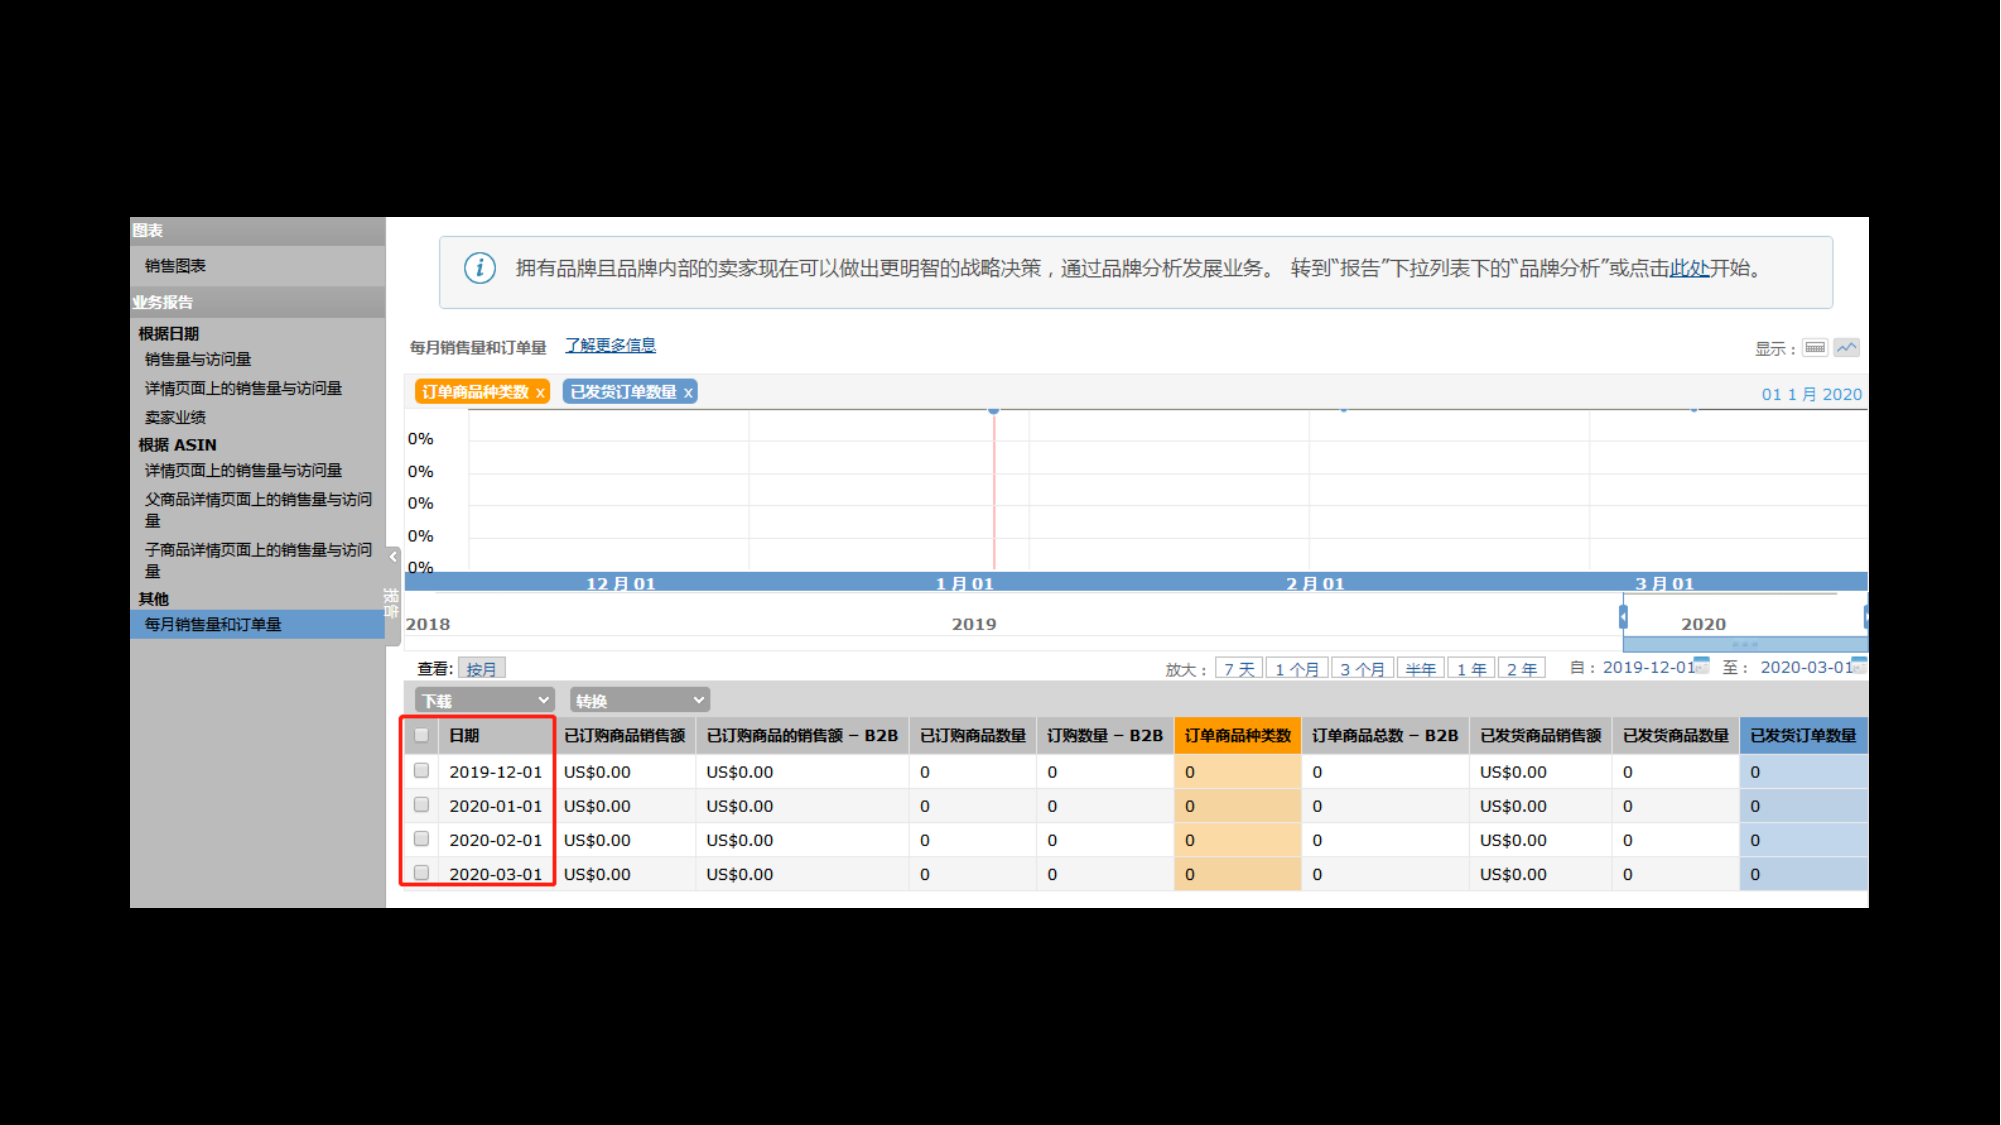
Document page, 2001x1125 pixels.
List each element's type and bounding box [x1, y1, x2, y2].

picture [130, 217, 1869, 908]
